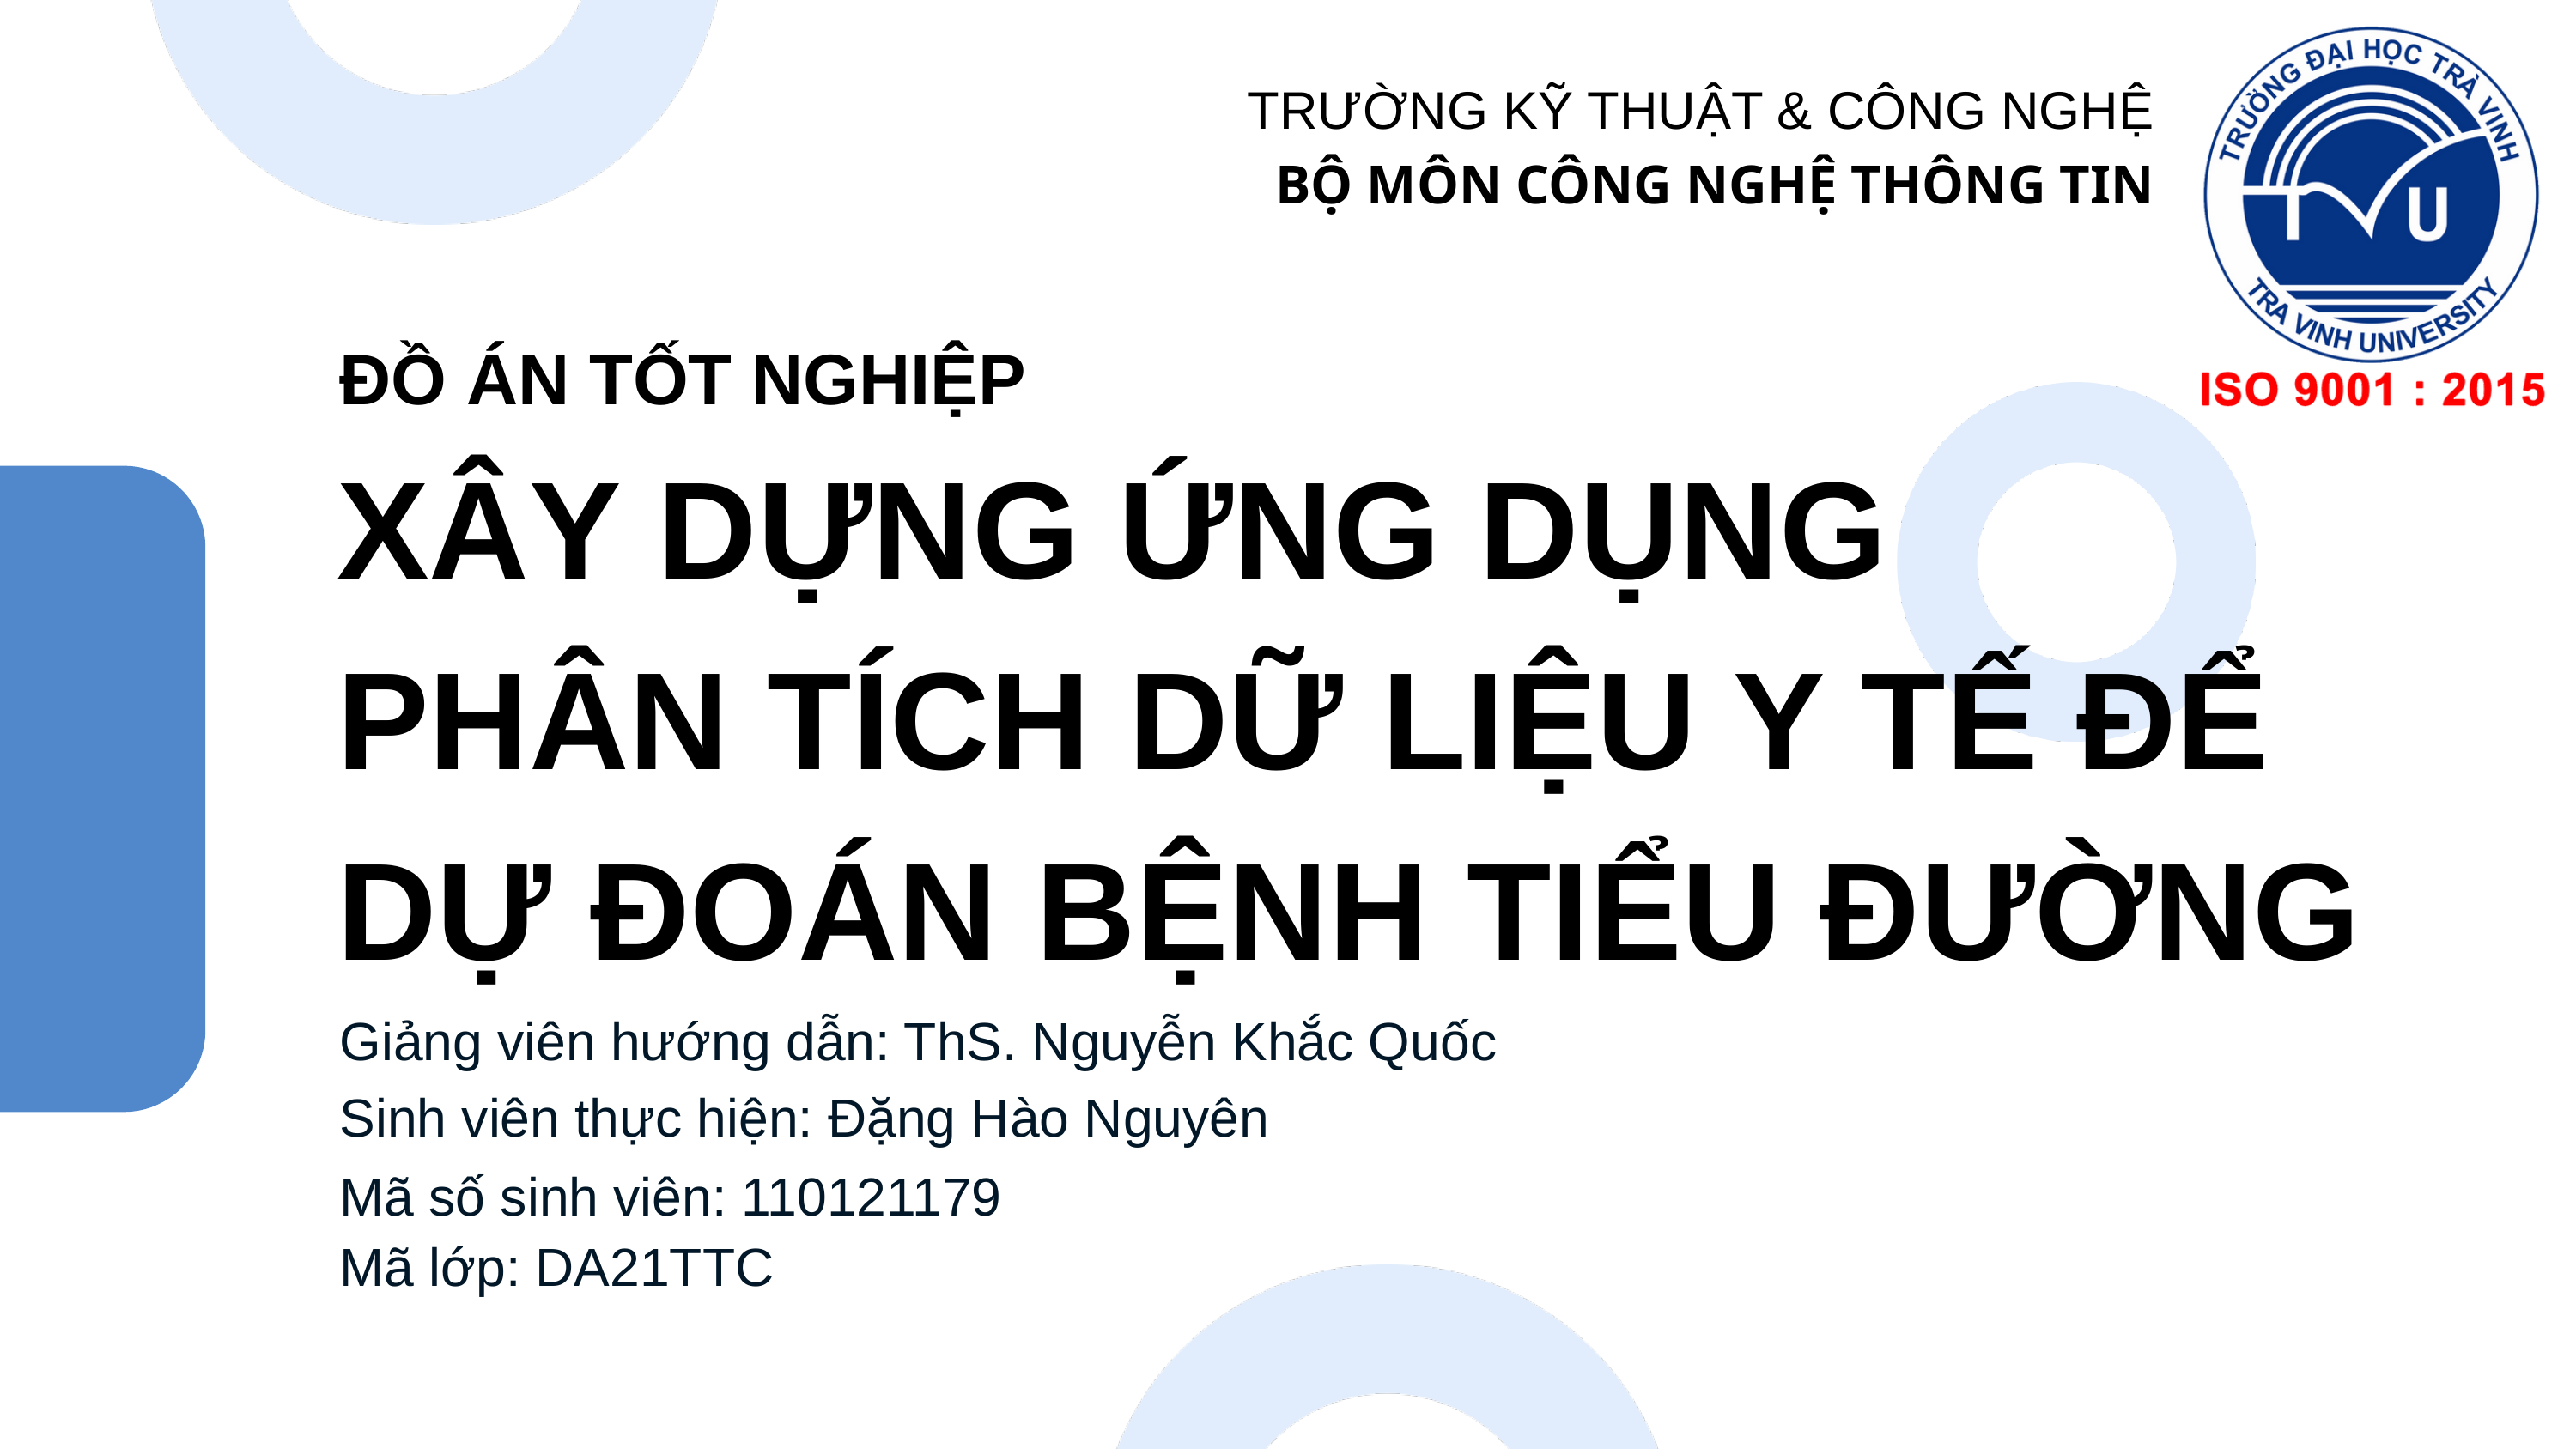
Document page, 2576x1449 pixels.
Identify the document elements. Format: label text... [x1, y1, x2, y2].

text_box Mã số sinh viên: 110121179 Mã lớp: DA21TTC [339, 1156, 1058, 1298]
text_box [0, 465, 206, 1113]
text_box BỘ MÔN CÔNG NGHỆ THÔNG TIN [1242, 140, 2155, 215]
text_box [1097, 1264, 1678, 1449]
text_box ĐỒ ÁN TỐT NGHIỆP [339, 325, 1370, 420]
text_box Sinh viên thực hiện: Đặng Hào Nguyên [339, 1077, 1552, 1149]
text_box [144, 0, 725, 225]
text_box XÂY DỰNG ỨNG DỤNG PHÂN TÍCH DỮ LIỆU Y TẾ ĐỂ DỰ ĐOÁN BỆNH TIỂU ĐƯỜNG [337, 415, 2404, 989]
text_box [1897, 382, 2172, 415]
text_box [2172, 17, 2576, 422]
text_box TRƯỜNG KỸ THUẬT & CÔNG NGHỆ [1213, 65, 2155, 140]
text_box Giảng viên hướng dẫn: ThS. Nguyễn Khắc Quốc [339, 1000, 1743, 1071]
